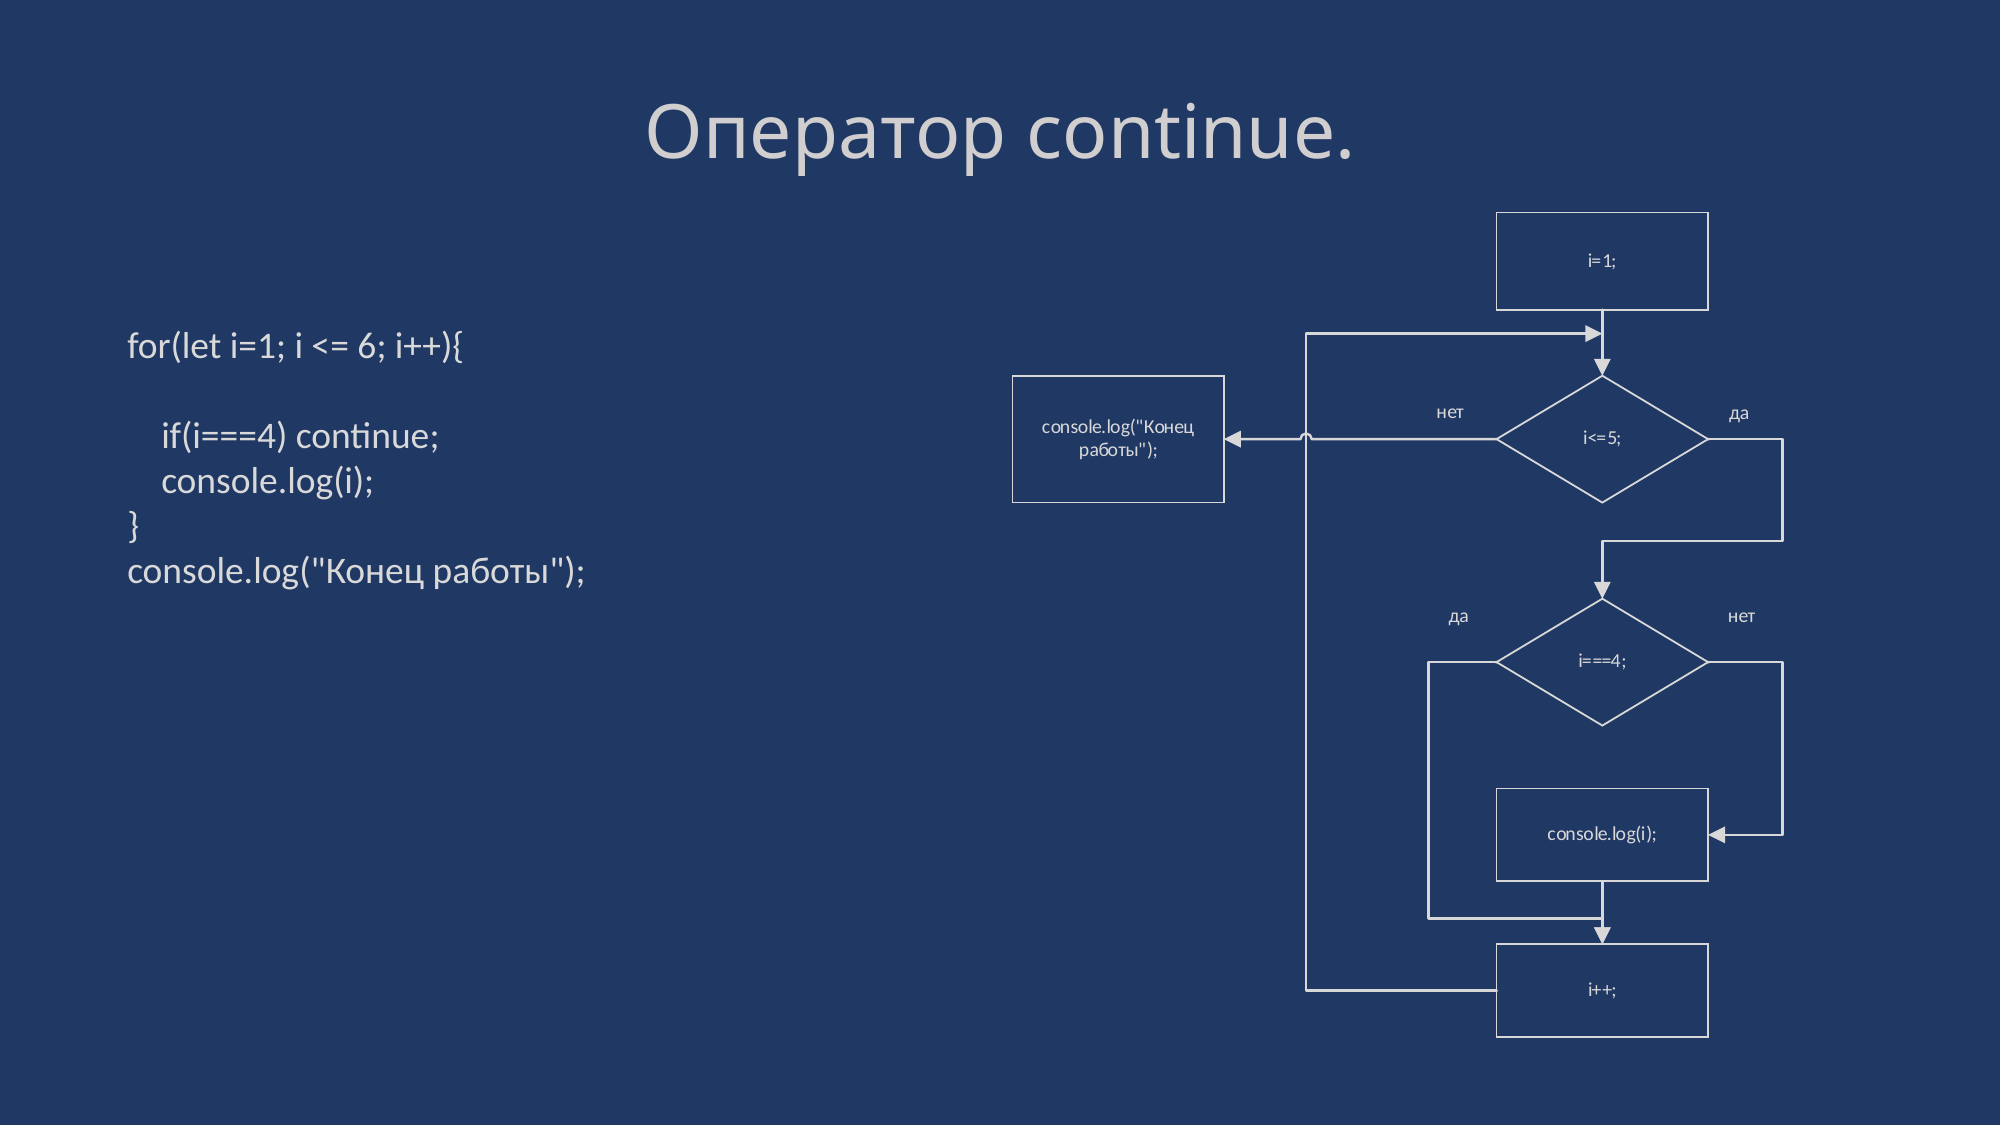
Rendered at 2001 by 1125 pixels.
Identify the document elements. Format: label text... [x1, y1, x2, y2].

title Оператор continue. [137, 59, 1863, 208]
picture [1007, 208, 1784, 1040]
text_box for(let i=1; i <= 6; i++){ if(i===4) continue; console.log(i); } console.log("Конец работы"); [112, 313, 601, 599]
